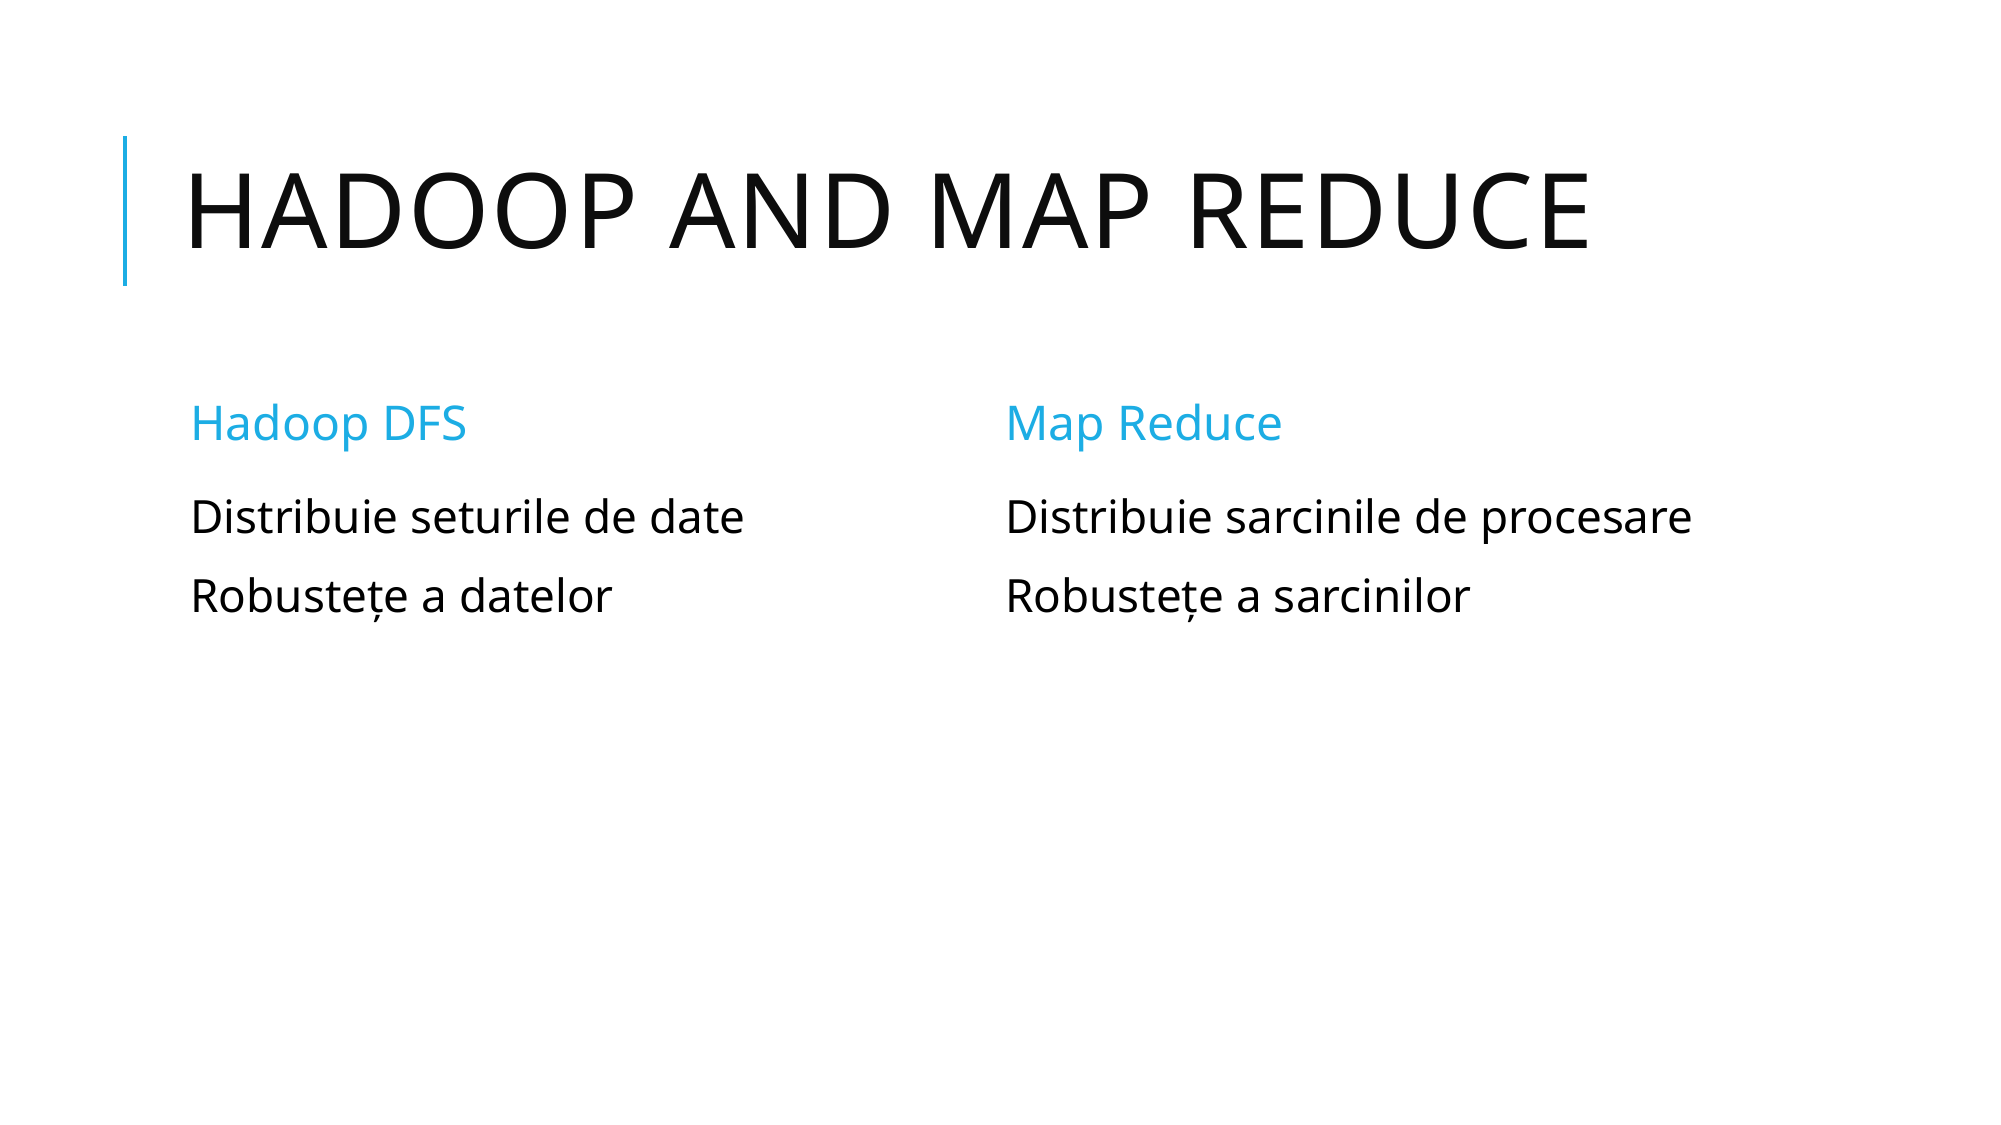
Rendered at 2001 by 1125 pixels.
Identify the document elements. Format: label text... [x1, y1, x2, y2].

list Hadoop DFS [168, 357, 948, 486]
list Distribuie sarcinile de procesare Robustețe a sarcinilor [982, 486, 1763, 1035]
title HADOOP AND MAP REDUCE [168, 96, 1763, 342]
list Map Reduce [982, 357, 1763, 486]
list Distribuie seturile de date Robustețe a datelor [168, 486, 948, 1035]
